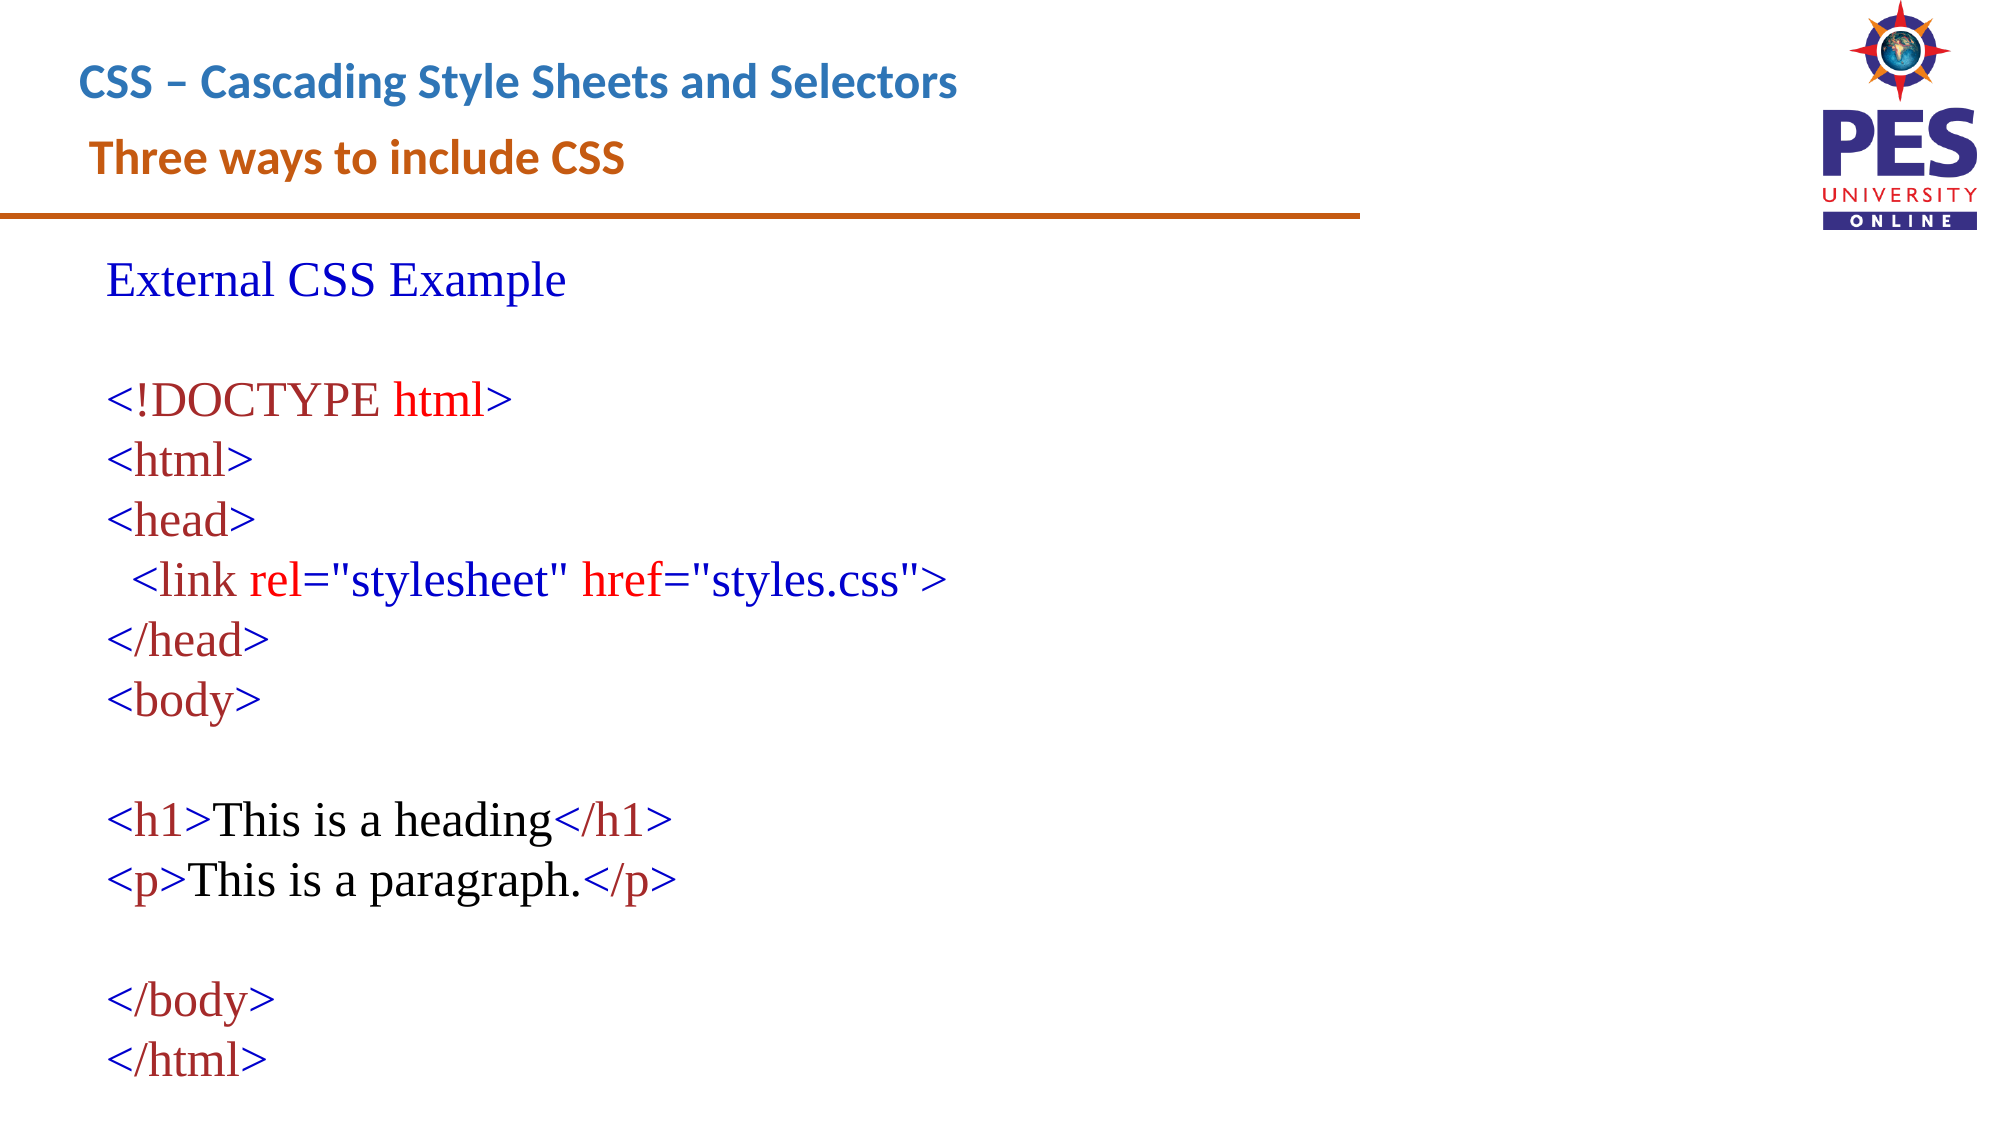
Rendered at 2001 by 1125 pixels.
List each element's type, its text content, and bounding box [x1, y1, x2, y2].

text_box Three ways to include CSS [74, 117, 1387, 193]
picture [1823, 0, 1977, 230]
text_box CSS – Cascading Style Sheets and Selectors [64, 41, 1295, 117]
text_box External CSS Example <!DOCTYPE html> <html> <head> <link rel="stylesheet" href="styles.css"> </head> <body> <h1>This is a heading</h1> <p>This is a paragraph.</p> </body> </html> [91, 238, 1370, 1125]
